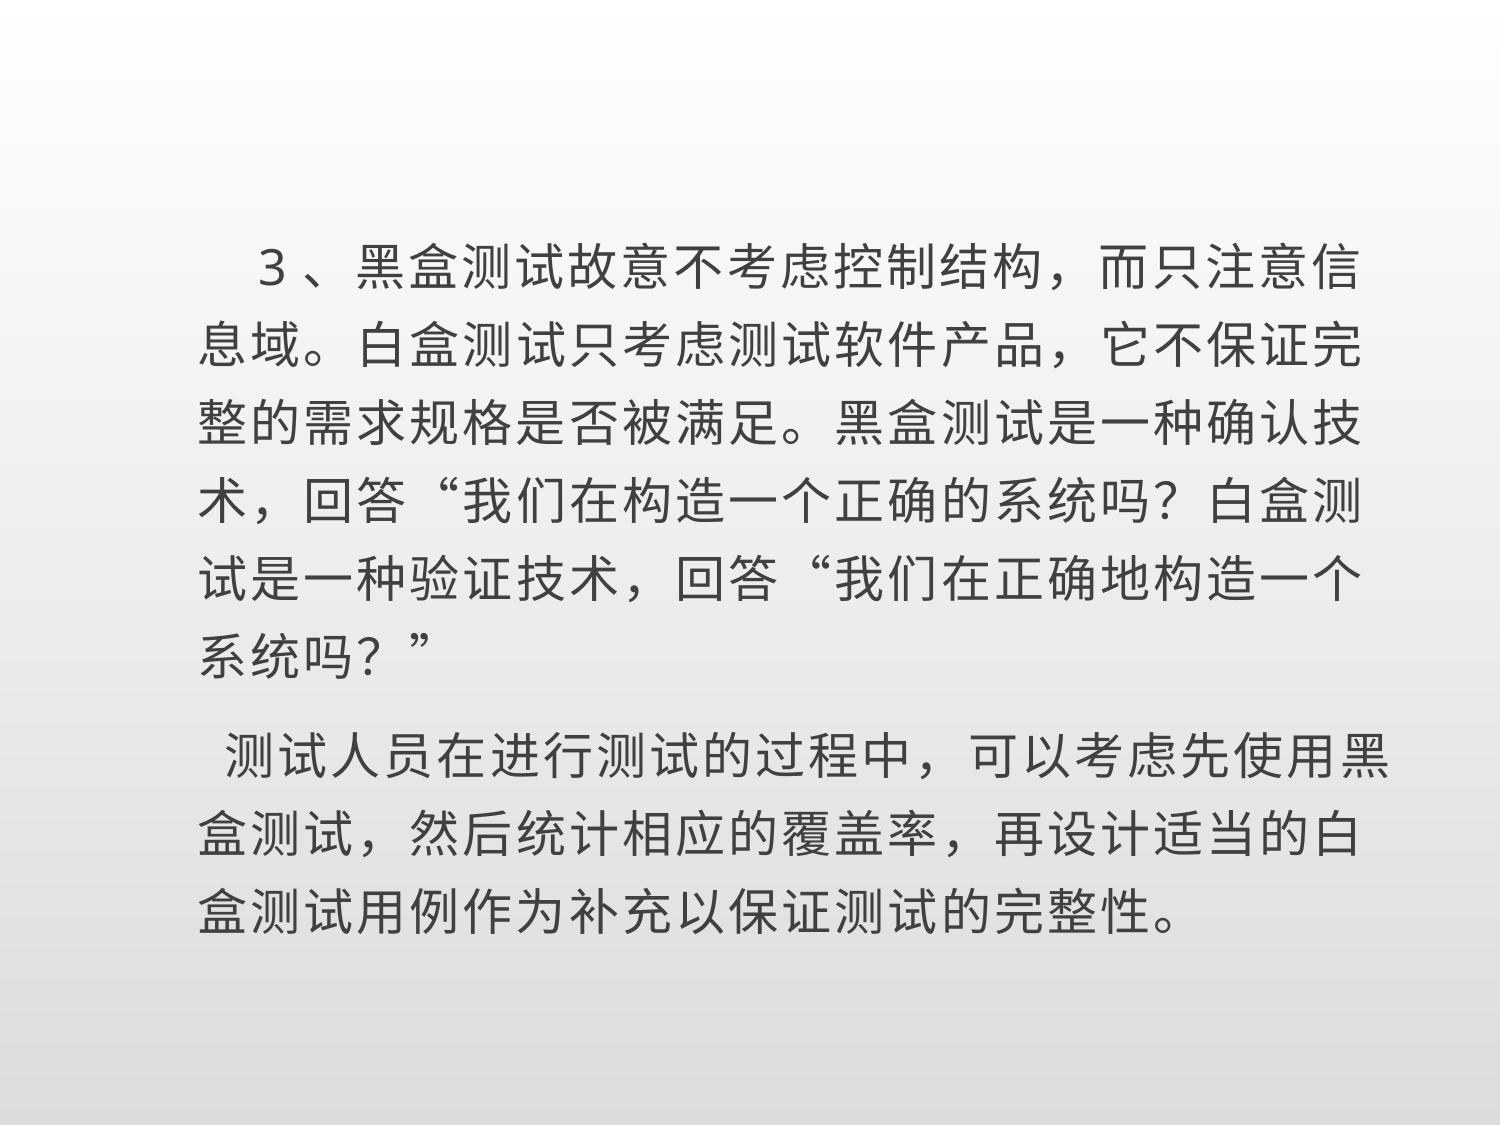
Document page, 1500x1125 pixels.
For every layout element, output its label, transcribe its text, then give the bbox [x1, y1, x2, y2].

list 3、黑盒测试故意不考虑控制结构，而只注意信息域。白盒测试只考虑测试软件产品，它不保证完整的需求规格是否被满足。黑盒测试是一种确认技术，回答“我们在构造一个正确的系统吗？白盒测试是一种验证技术，回答“我们在正确地构造一个系统吗？” 测试人员在进行测试的过程中，可以考虑先使用黑盒测试，然后统计相应的覆盖率，再设计适当的白盒测试用例作为补充以保证测试的完整性。 [81, 210, 1418, 1038]
